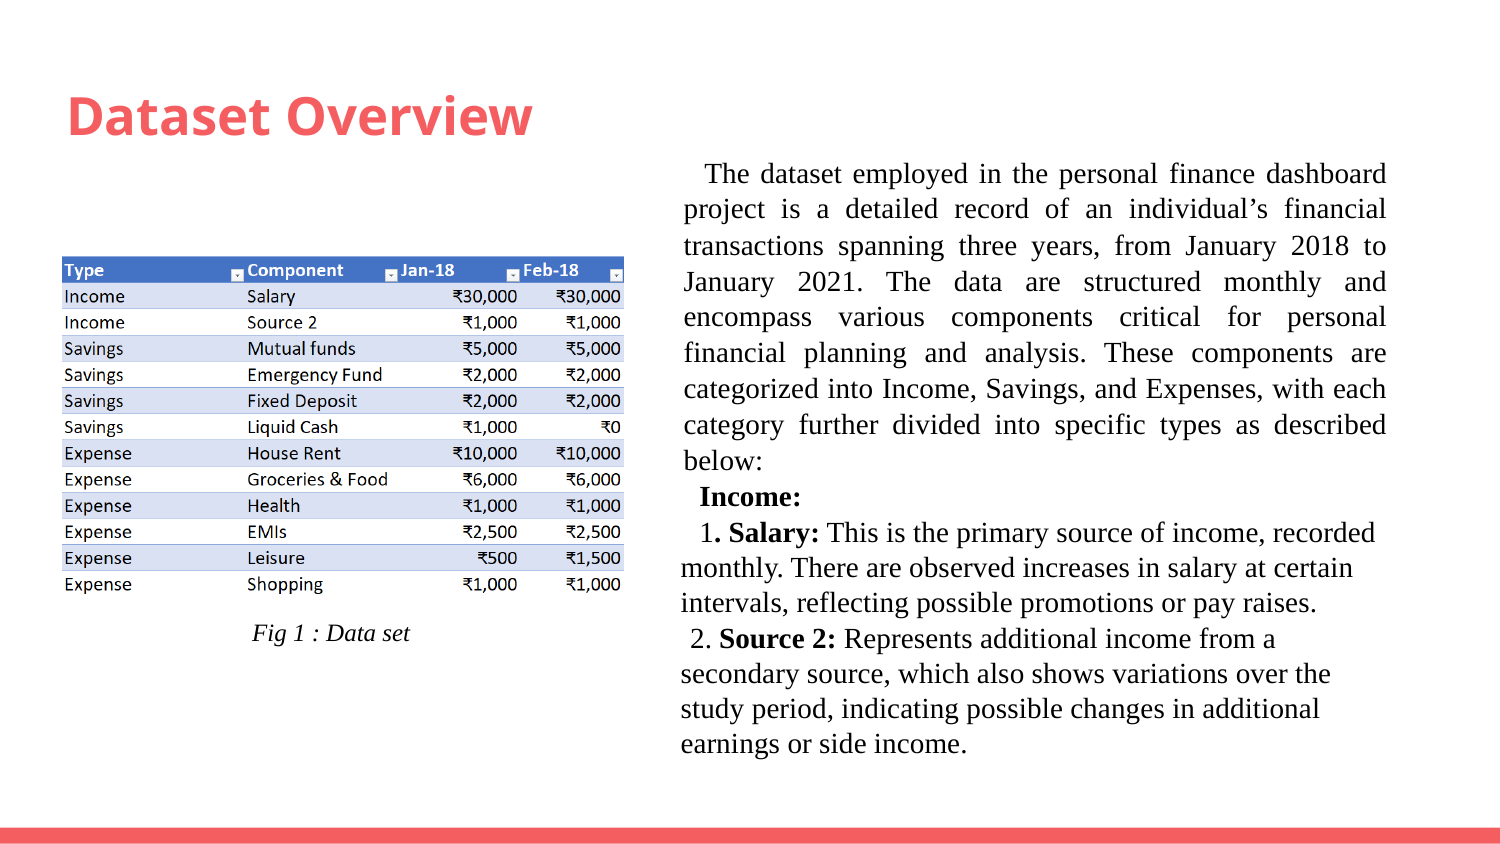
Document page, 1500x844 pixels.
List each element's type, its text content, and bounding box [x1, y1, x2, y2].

text_box The dataset employed in the personal finance dashboard project is a detailed record of an individual’s financial transactions spanning three years, from January 2018 to January 2021. The data are structured monthly and encompass various components critical for personal financial planning and analysis. These components are categorized into Income, Savings, and Expenses, with each category further divided into specific types as described below: Income: 1. Salary: This is the primary source of income, recorded monthly. There are observed increases in salary at certain intervals, reflecting possible promotions or pay raises. 2. Source 2: Represents additional income from a secondary source, which also shows variations over the study period, indicating possible changes in additional earnings or side income. [656, 145, 1407, 811]
title Dataset Overview [51, 64, 1449, 167]
picture [61, 255, 624, 595]
text_box Fig 1 : Data set [237, 608, 448, 654]
